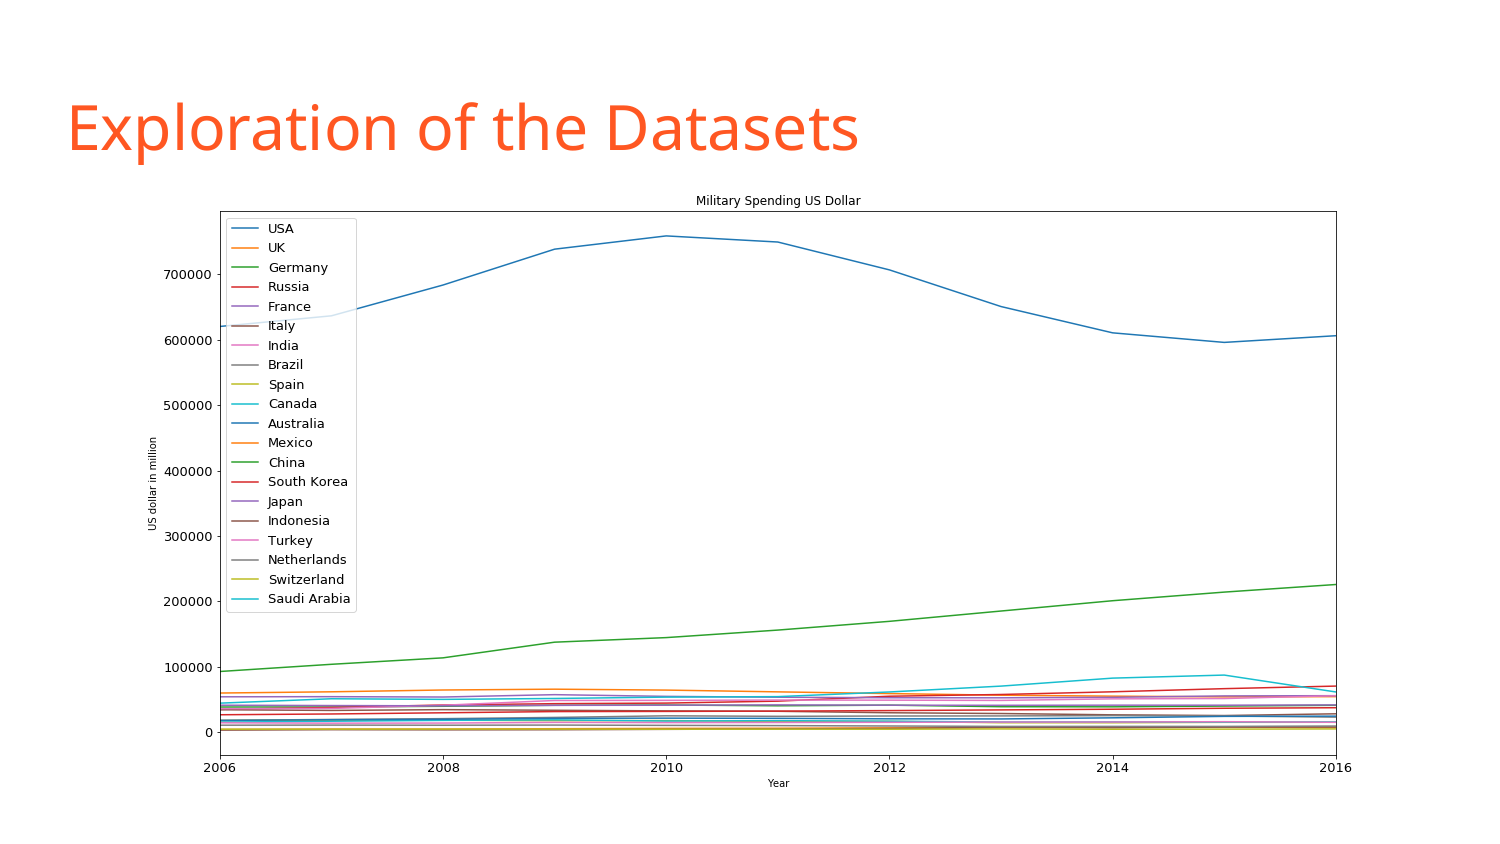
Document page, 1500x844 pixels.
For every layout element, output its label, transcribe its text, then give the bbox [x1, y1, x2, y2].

picture [141, 188, 1359, 797]
title Exploration of the Datasets [51, 72, 1449, 167]
